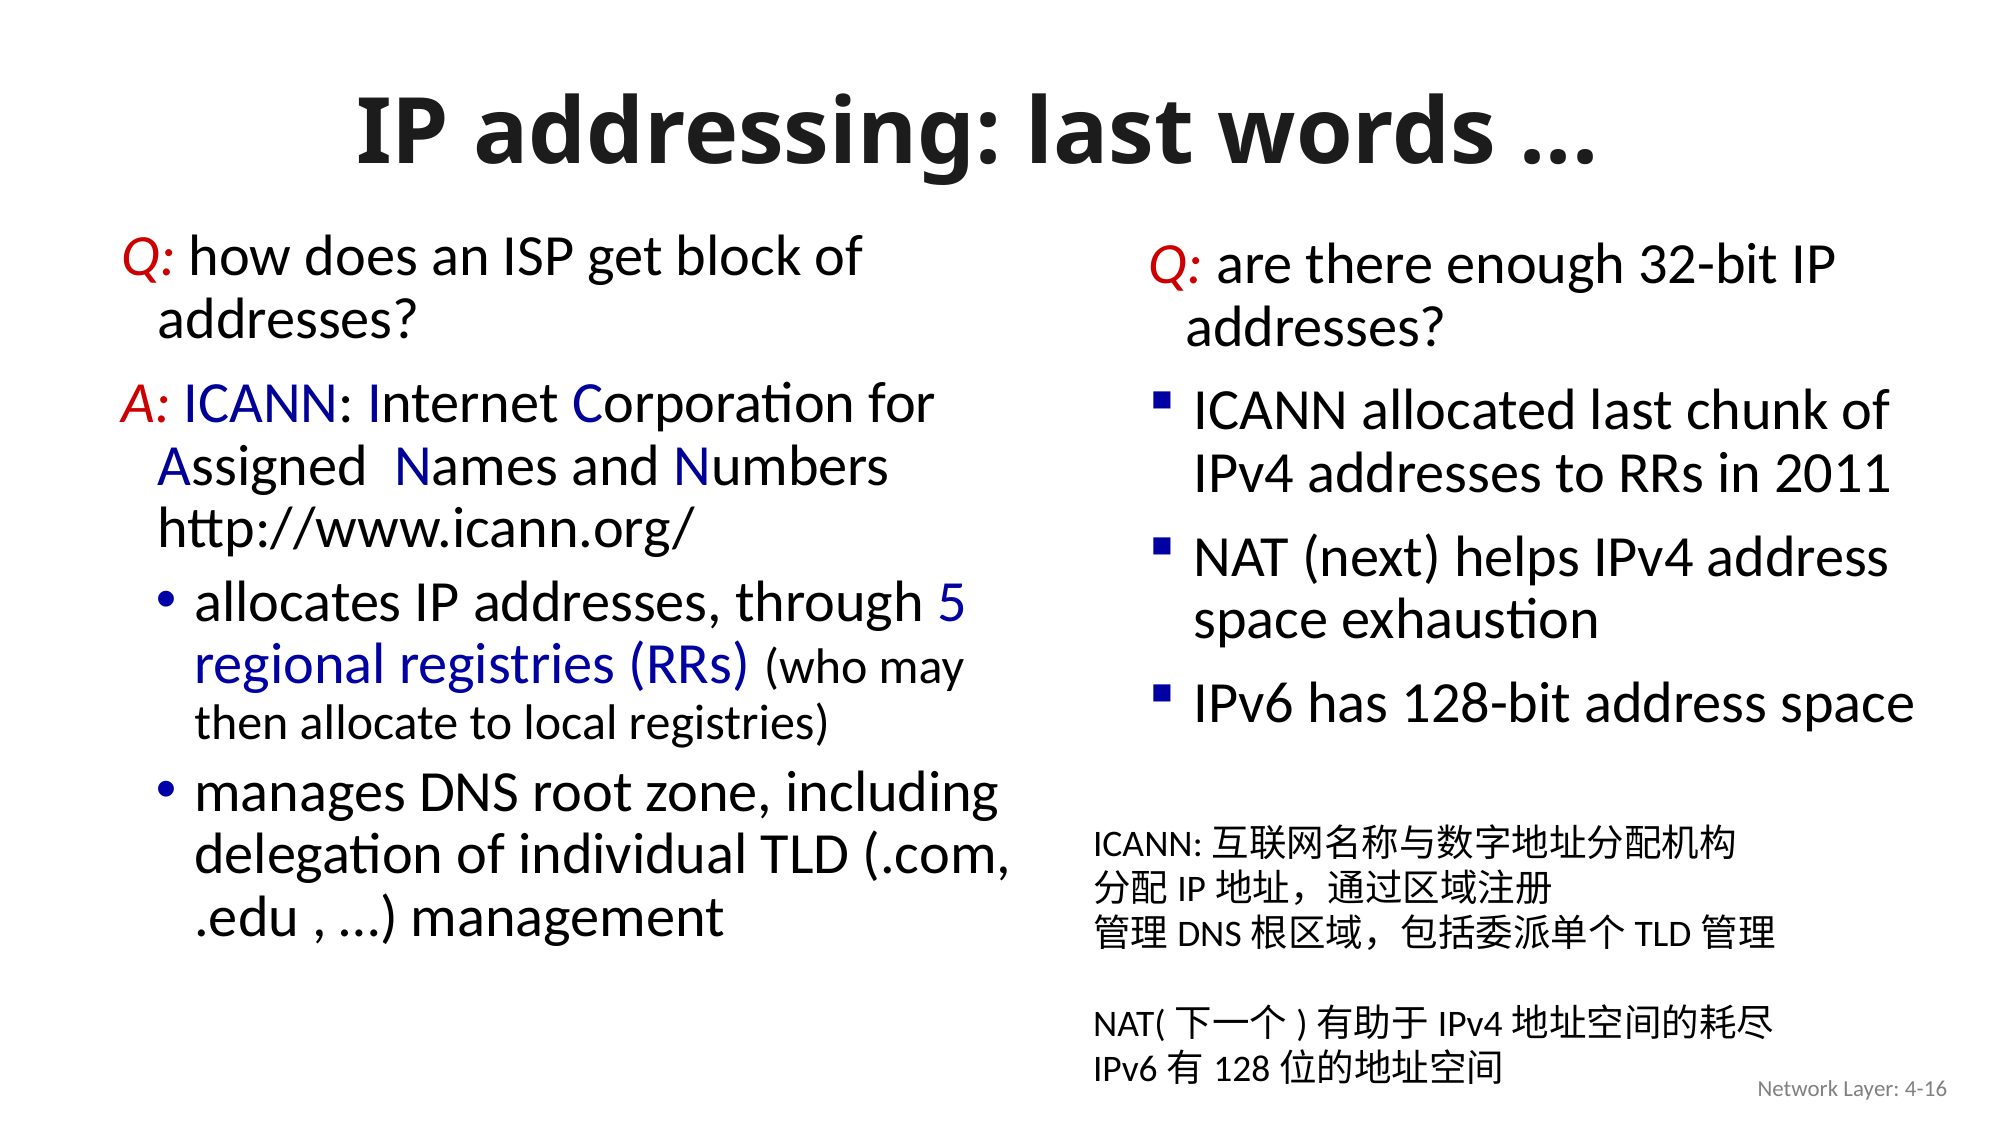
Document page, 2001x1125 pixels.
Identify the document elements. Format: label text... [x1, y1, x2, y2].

text_box ICANN:互联网名称与数字地址分配机构 分配IP地址，通过区域注册 管理DNS根区域，包括委派单个TLD管理 NAT(下一个)有助于IPv4地址空间的耗尽IPv6有128位的地址空间 [1078, 811, 1805, 1097]
text_box Q: how does an ISP get block of addresses? A: ICANN: Internet Corporation for Assigned Names and Numbers http://www.icann.org/ allocates IP addresses, through 5 regional registries (RRs) (who may then allocate to local registries) manages DNS root zone, including delegation of individual TLD (.com, .edu , …) management [85, 217, 1040, 1055]
title IP addressing: last words ... [115, 46, 1841, 222]
text_box Q: are there enough 32-bit IP addresses? ICANN allocated last chunk of IPv4 addresses to RRs in 2011 NAT (next) helps IPv4 address space exhaustion IPv6 has 128-bit address space [1112, 225, 1940, 822]
slide_number Network Layer: 4- [1512, 1056, 1963, 1117]
